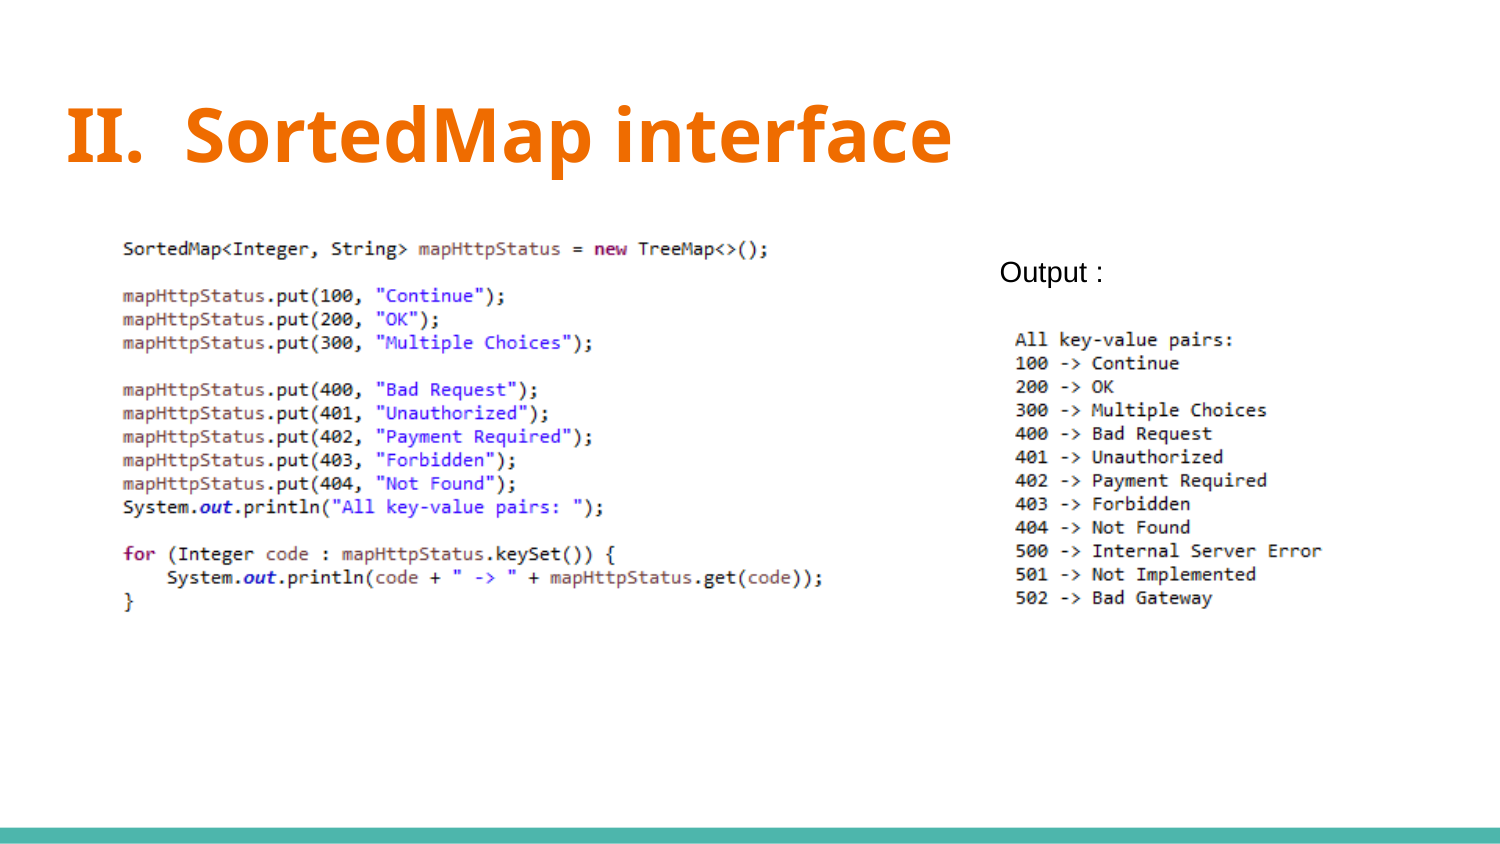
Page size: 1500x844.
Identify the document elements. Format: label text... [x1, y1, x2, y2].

text_box Output : [984, 238, 1142, 318]
title II. SortedMap interface [51, 72, 1449, 189]
picture [1014, 328, 1382, 624]
picture [117, 238, 851, 624]
